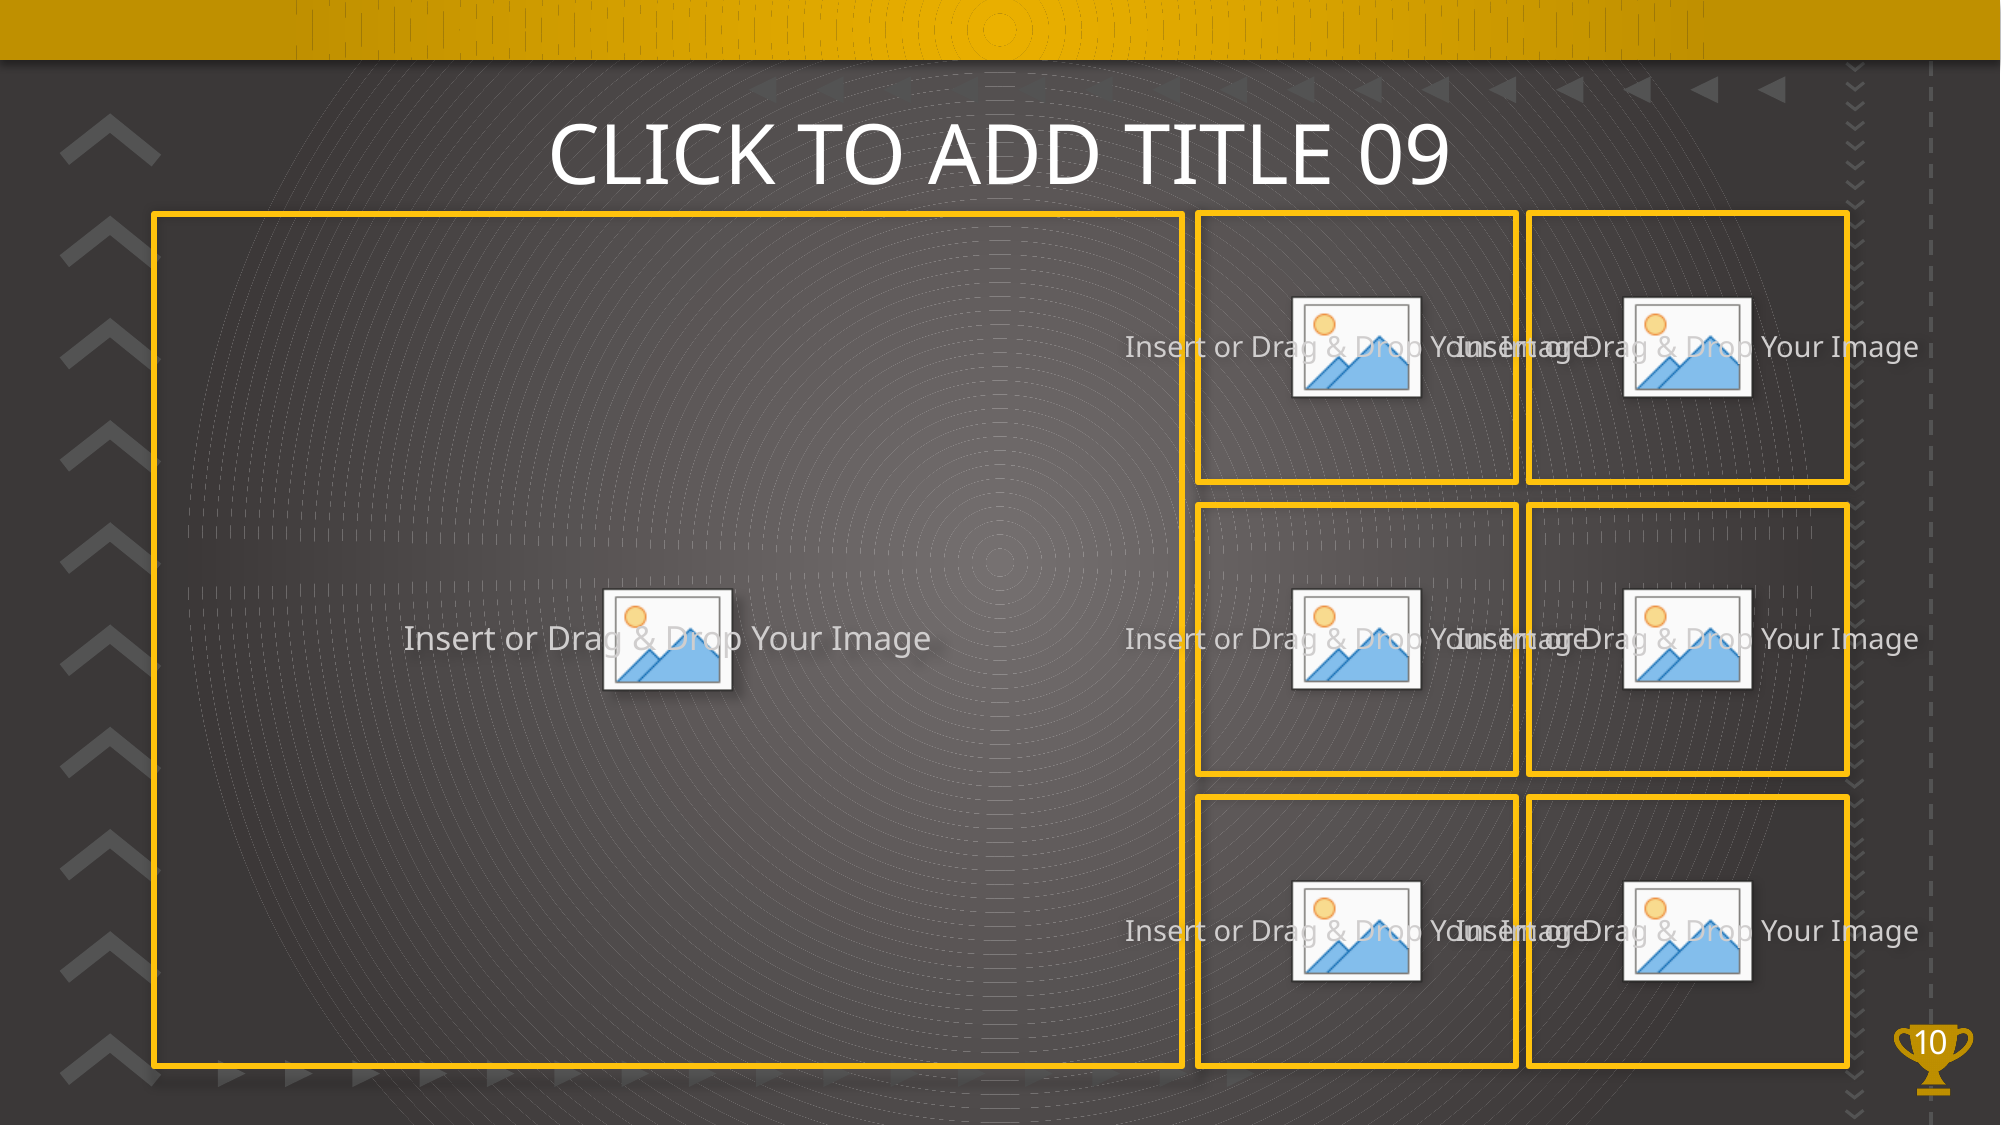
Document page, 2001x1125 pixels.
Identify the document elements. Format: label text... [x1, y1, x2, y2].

picture [1531, 508, 1844, 772]
picture [157, 216, 1180, 1064]
picture [1531, 799, 1844, 1064]
title CLICK TO ADD TITLE 09 [0, 59, 2000, 257]
picture [1889, 1015, 1978, 1105]
picture [1201, 799, 1514, 1064]
slide_number 10 [1512, 1014, 1963, 1074]
picture [1201, 216, 1514, 480]
picture [1531, 216, 1844, 480]
picture [1201, 508, 1514, 772]
